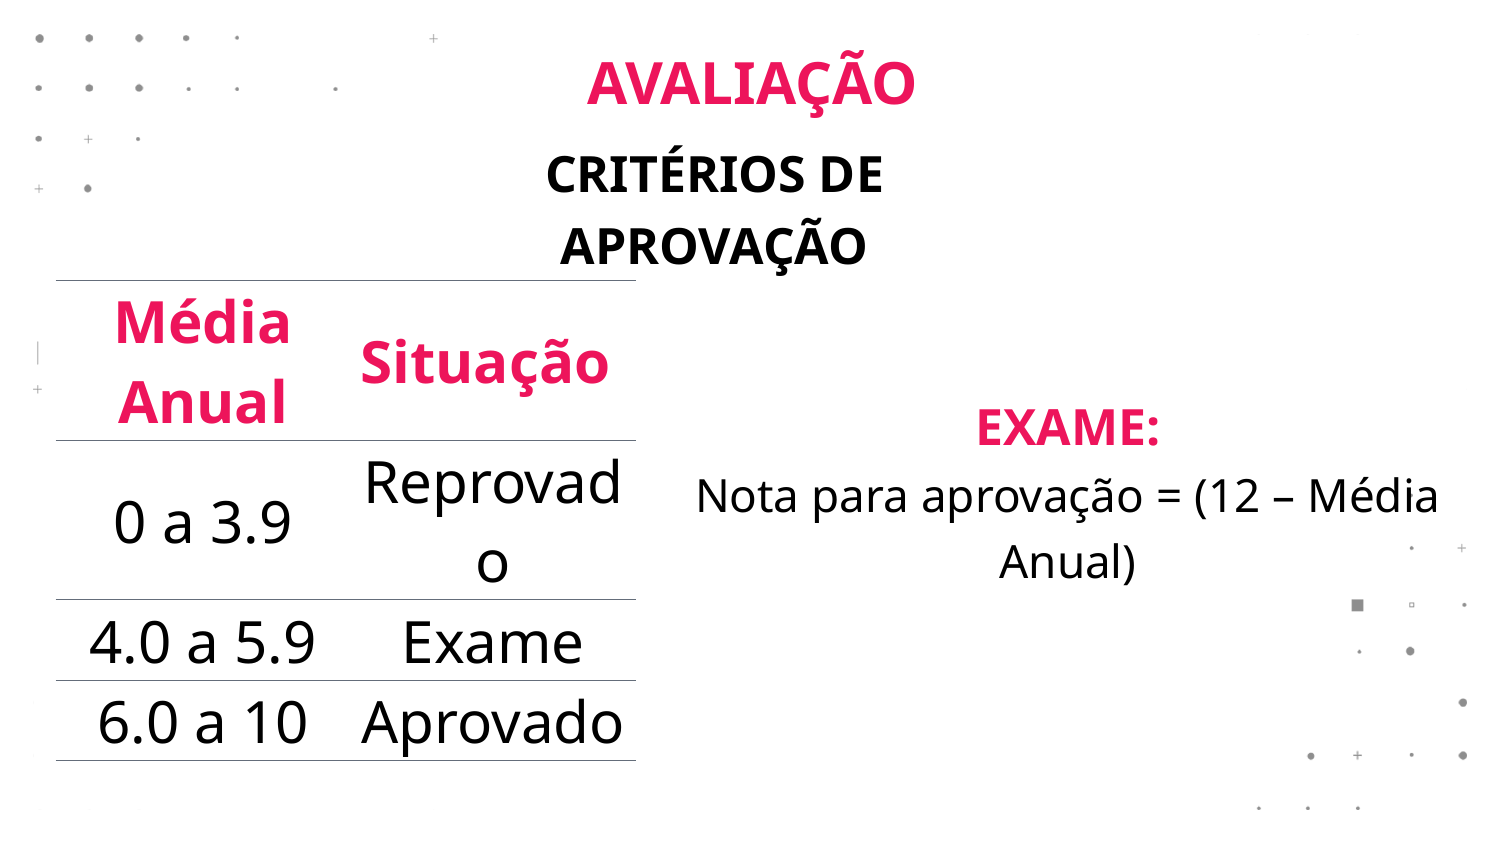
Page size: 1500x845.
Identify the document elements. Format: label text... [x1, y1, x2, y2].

picture [33, 34, 1467, 810]
text_box EXAME: Nota para aprovação = (12 – Média Anual) [636, 376, 1500, 595]
text_box CRITÉRIOS DE APROVAÇÃO [410, 123, 1019, 282]
table_cell 4.0 a 5.9 [56, 600, 351, 680]
table_cell 0 a 3.9 [56, 441, 351, 599]
table_header Média Anual [56, 281, 351, 440]
table_cell 6.0 a 10 [56, 681, 351, 760]
table_cell Exame [351, 600, 636, 680]
text_box AVALIAÇÃO [572, 38, 1287, 124]
table_cell Reprovado [351, 441, 636, 599]
table_header Situação [351, 281, 636, 440]
table_cell Aprovado [351, 681, 636, 760]
